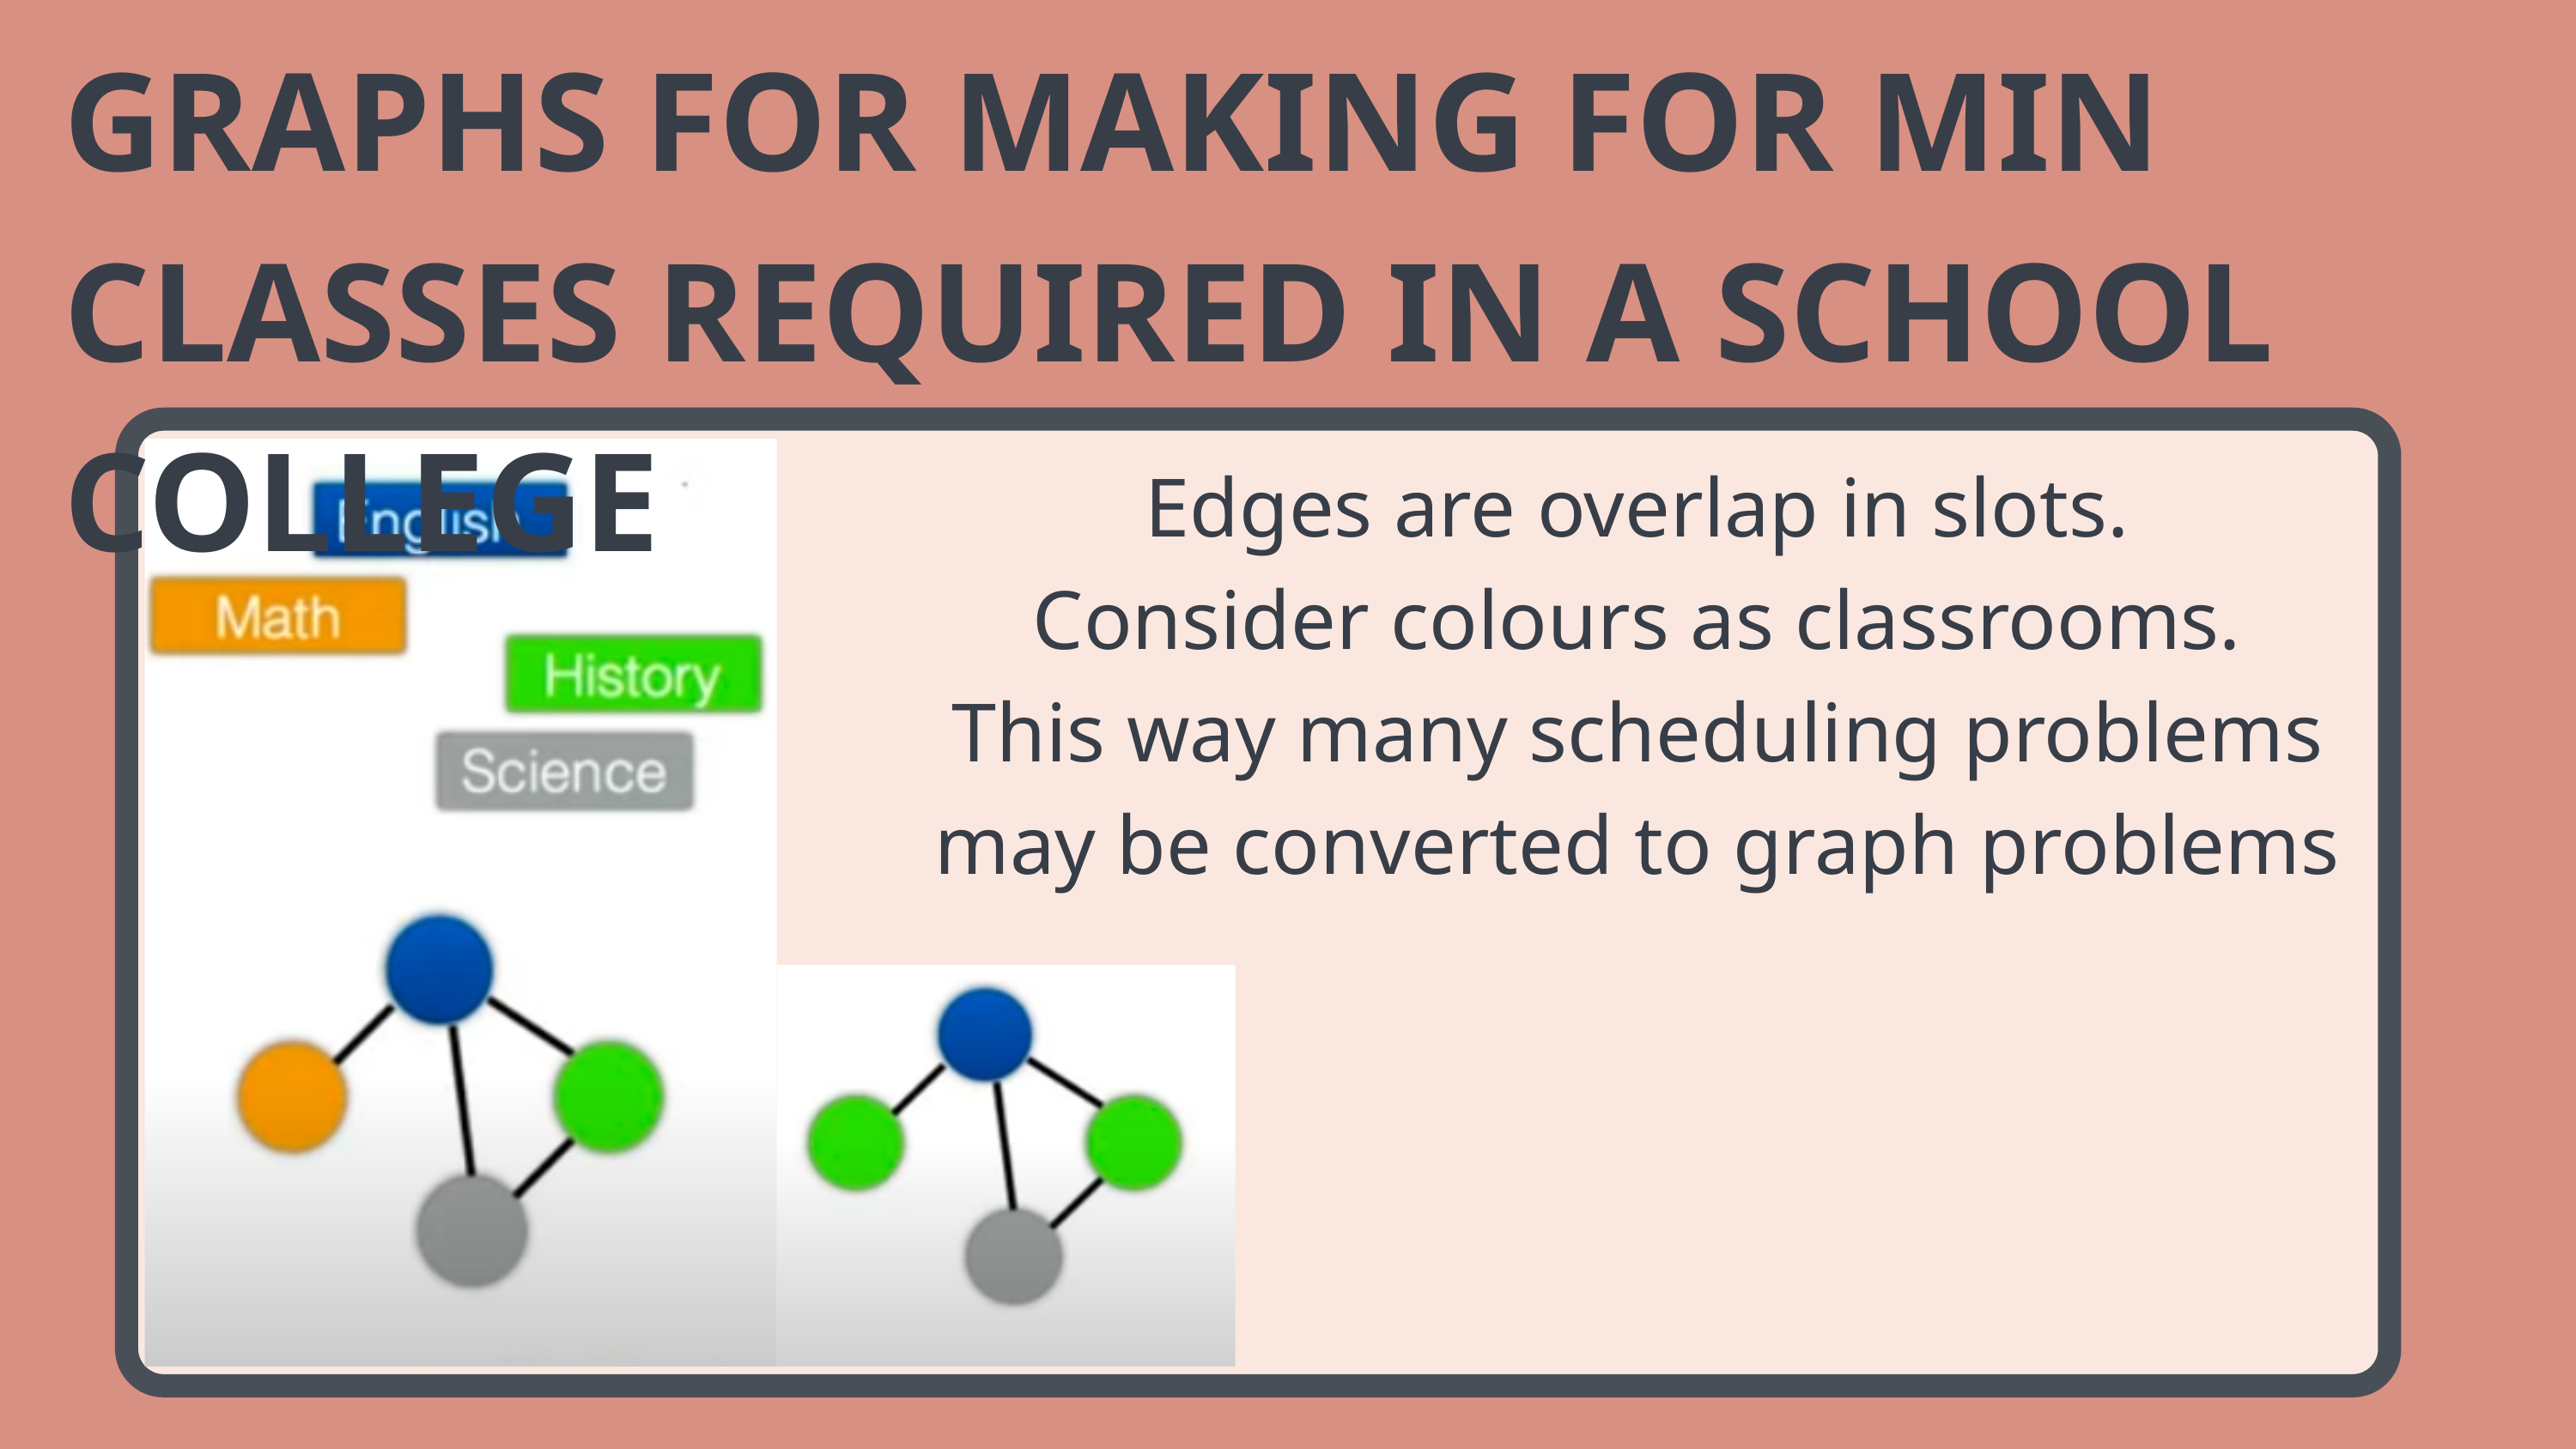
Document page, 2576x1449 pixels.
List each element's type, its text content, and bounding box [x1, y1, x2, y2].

text_box GRAPHS FOR MAKING FOR MIN CLASSES REQUIRED IN A SCHOOL COLLEGE [64, 8, 2576, 579]
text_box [114, 407, 2402, 1398]
